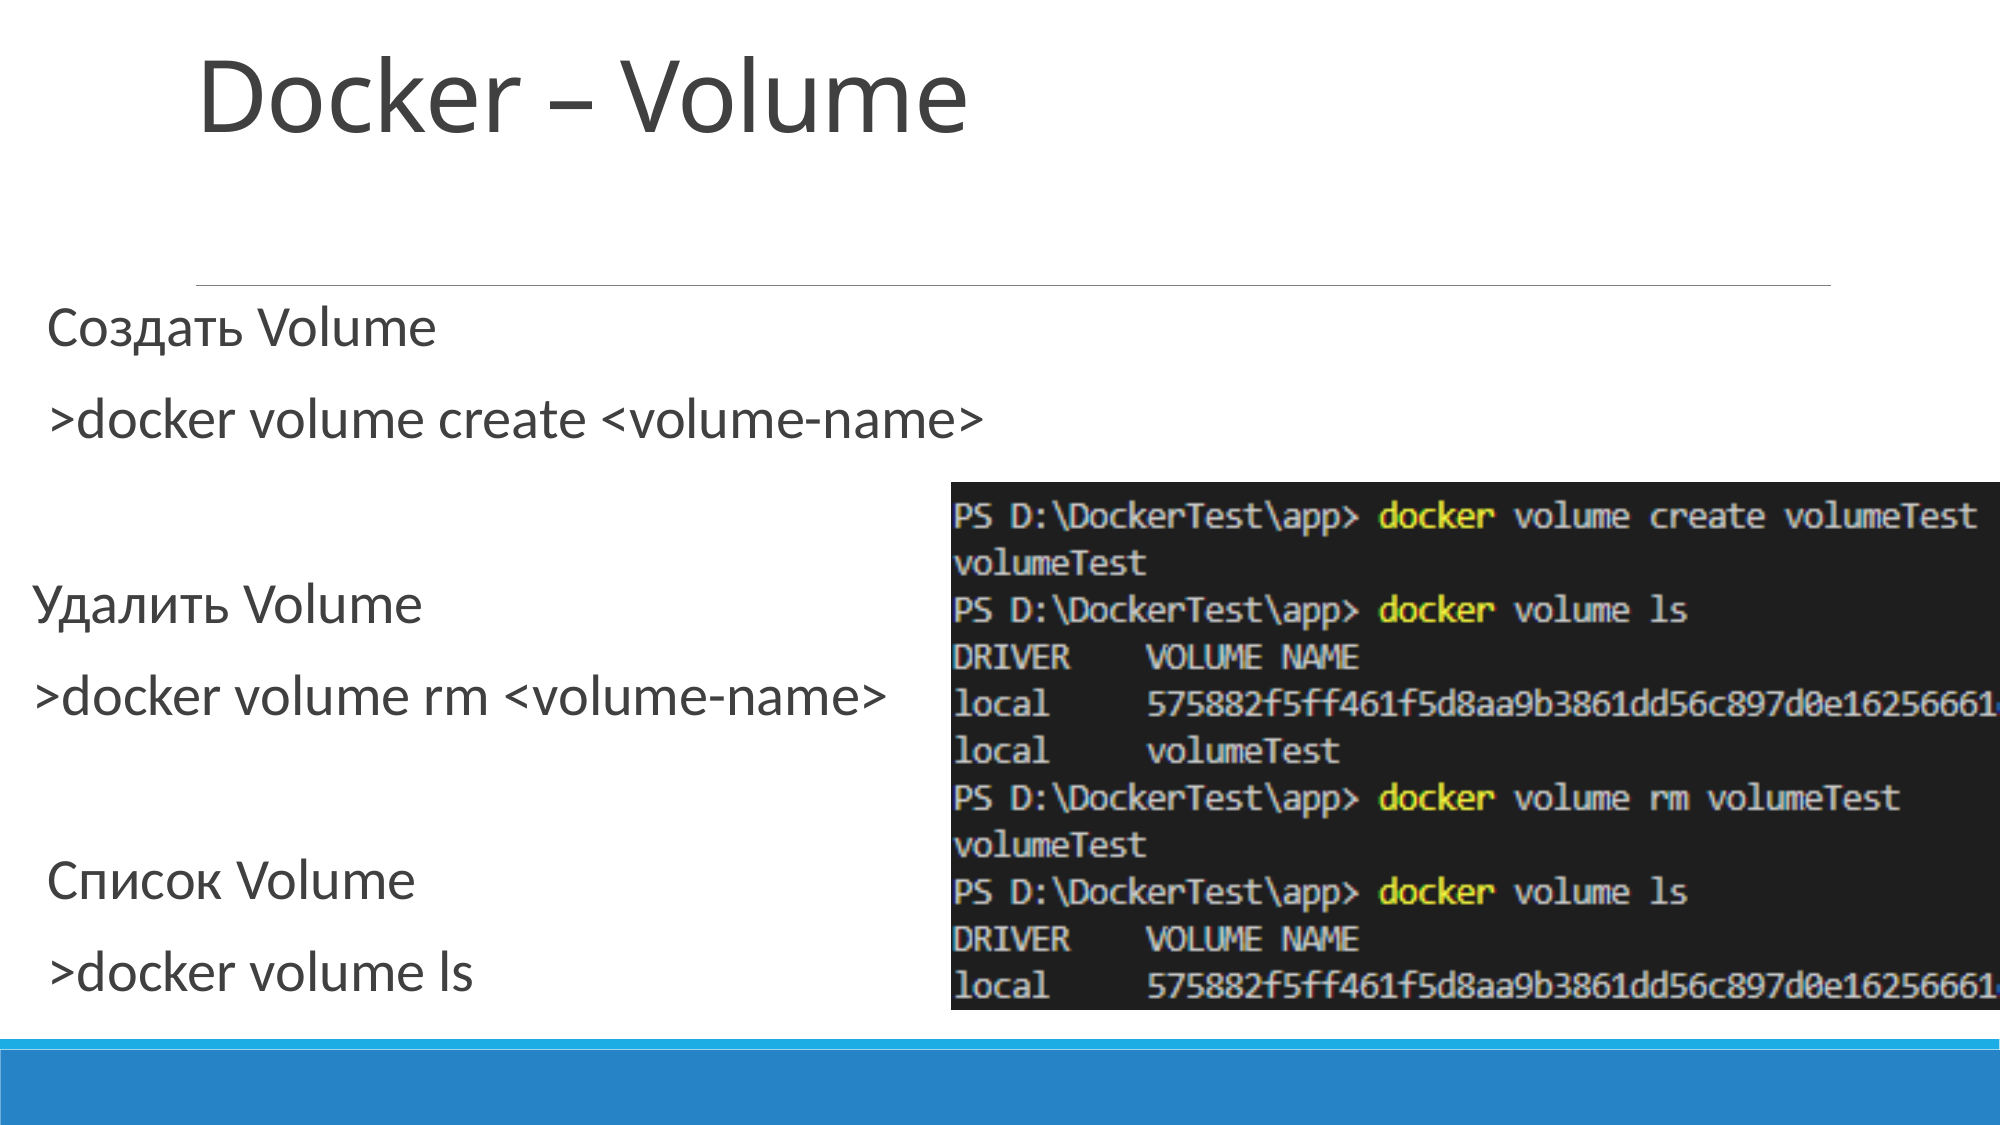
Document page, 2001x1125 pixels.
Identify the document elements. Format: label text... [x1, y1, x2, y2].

list Создать Volume >docker volume create <volume-name> Удалить Volume >docker volume rm <volume-name> Список Volume >docker volume ls [32, 289, 2000, 1044]
title Docker – Volume [180, 32, 1830, 161]
picture [951, 482, 2000, 1011]
